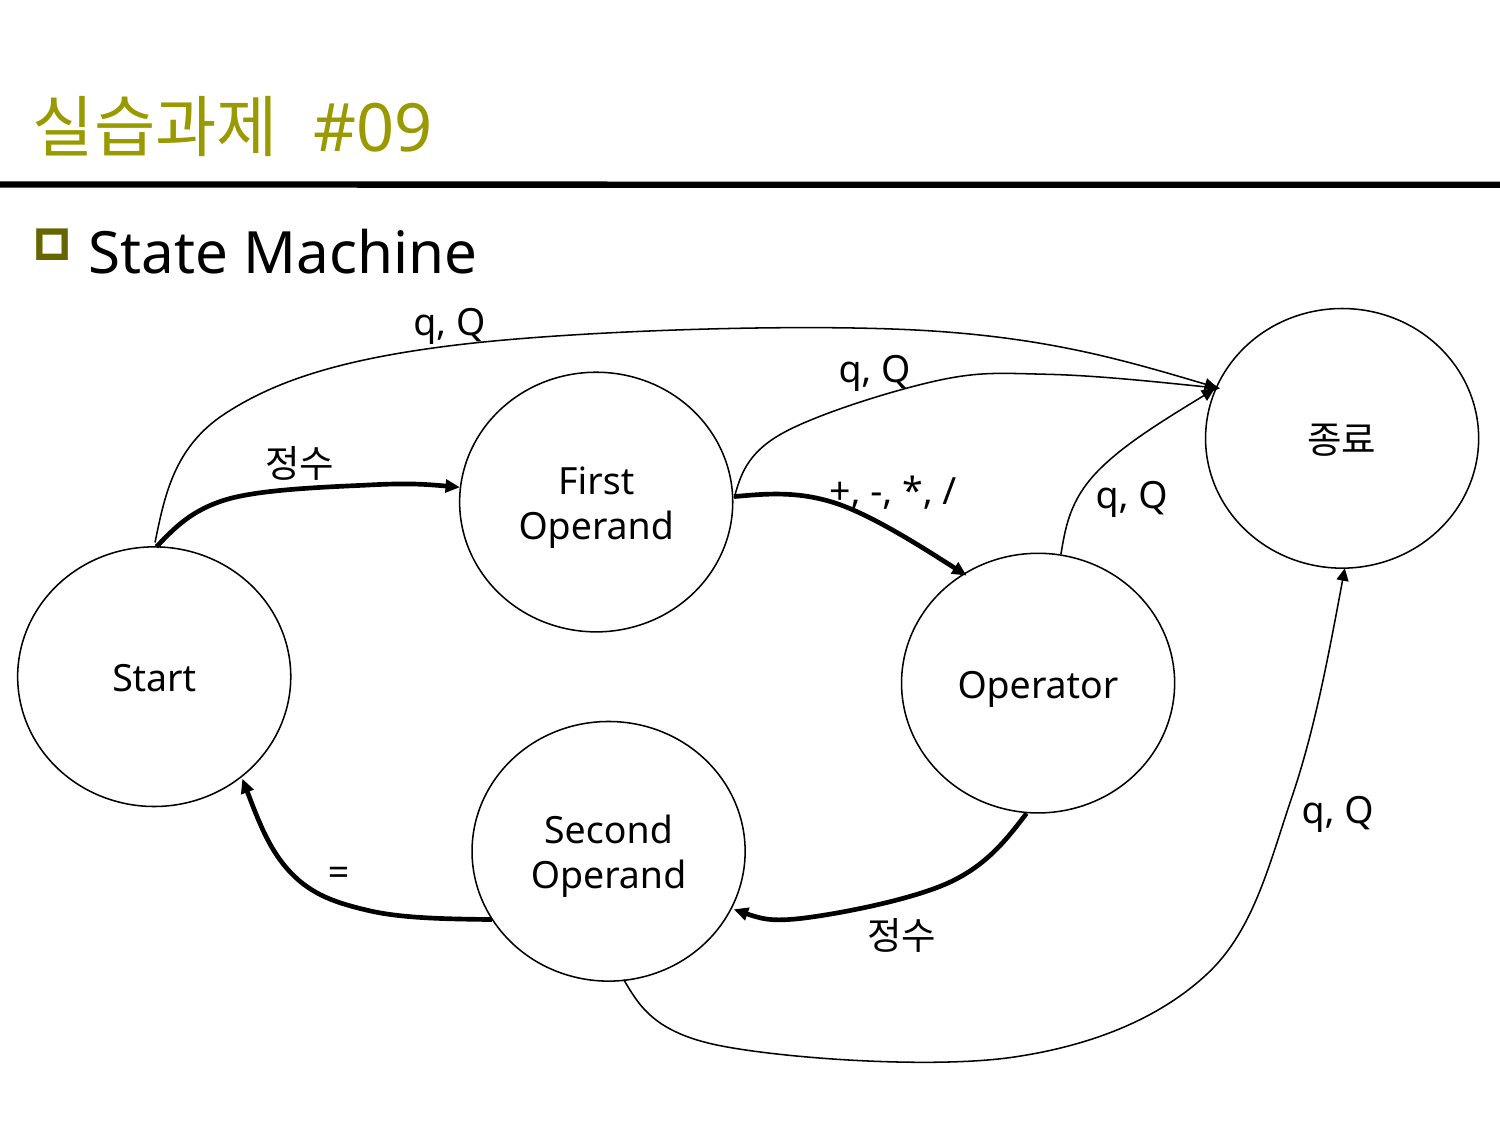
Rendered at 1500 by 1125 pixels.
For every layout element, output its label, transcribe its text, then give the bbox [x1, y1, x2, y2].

title 실습과제 #09 [17, 45, 1483, 173]
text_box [17, 290, 1479, 1063]
list State Machine [17, 208, 1483, 294]
